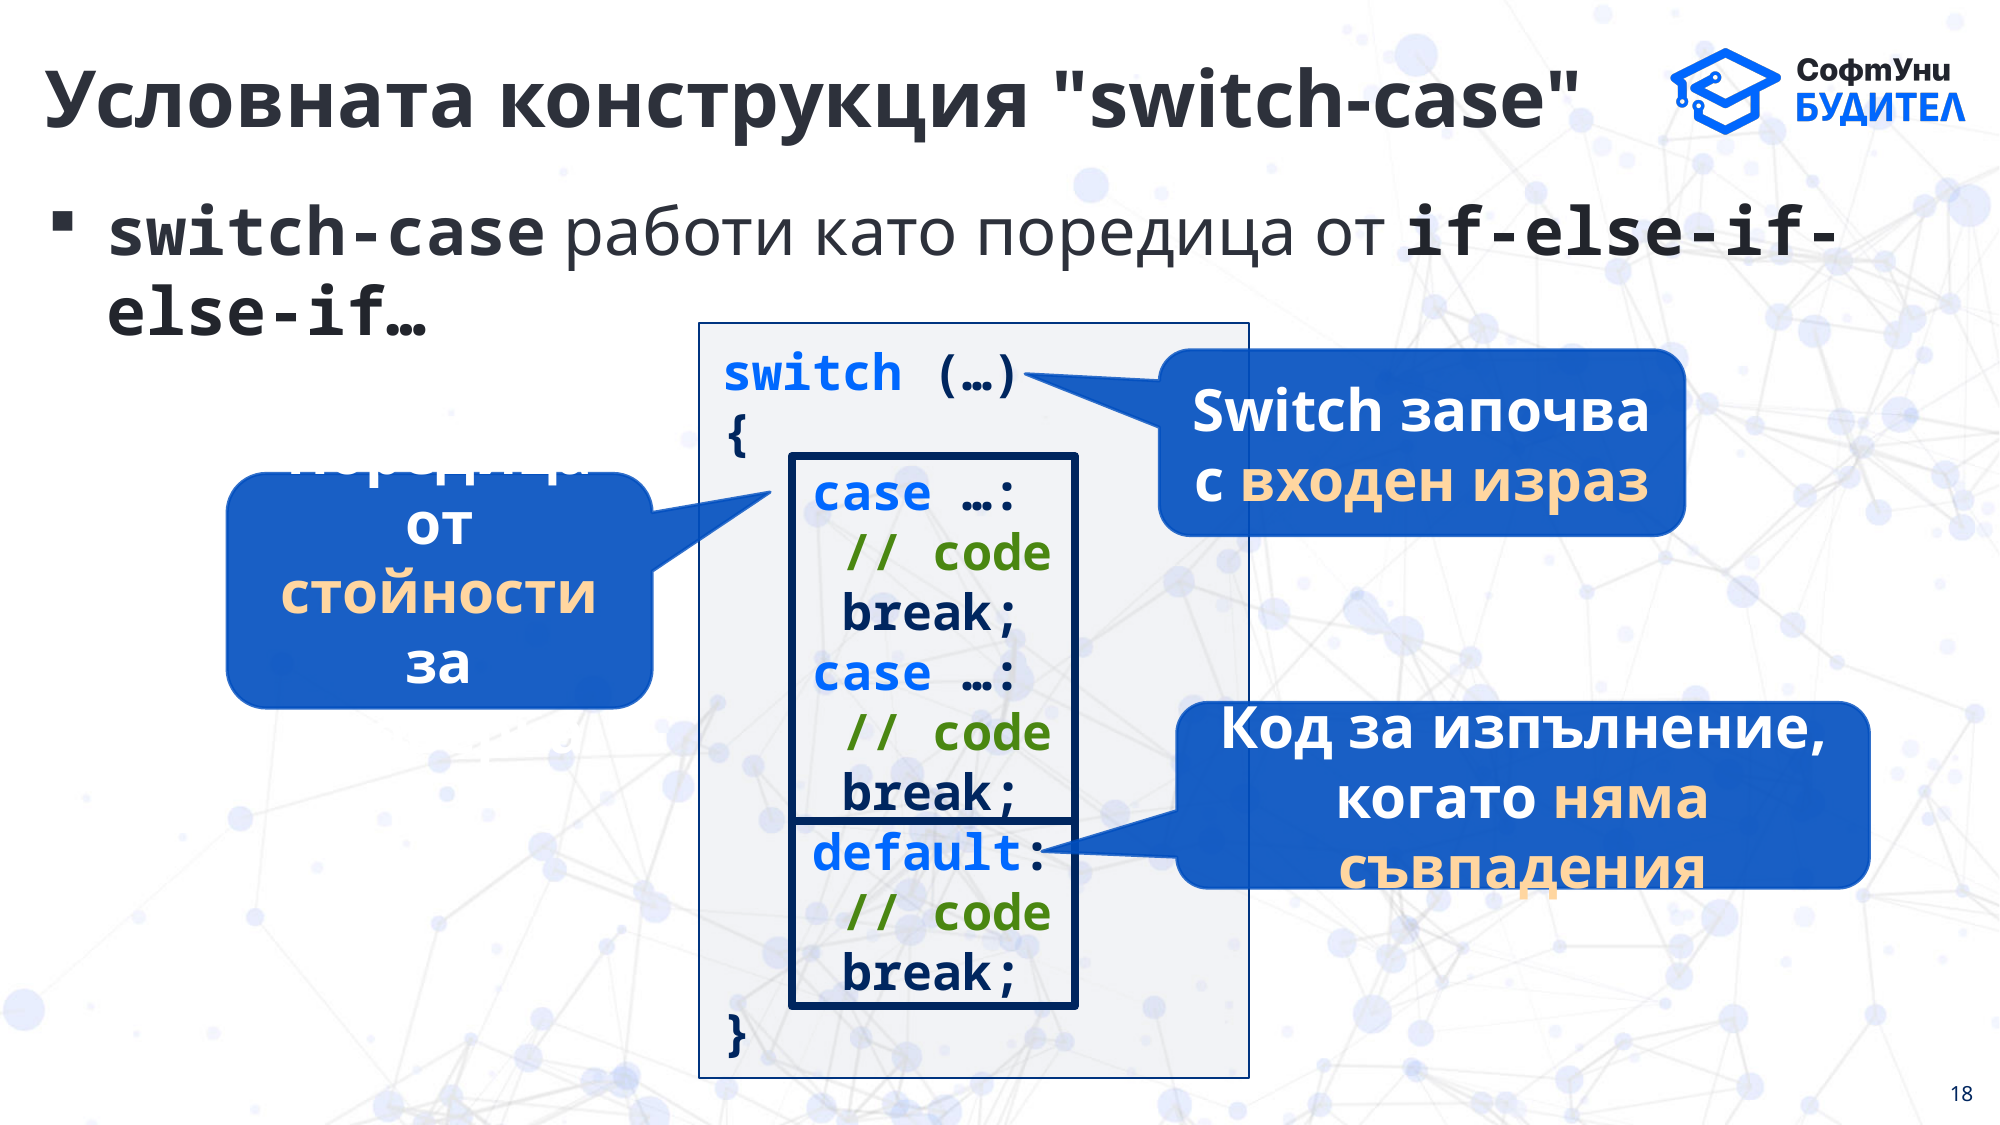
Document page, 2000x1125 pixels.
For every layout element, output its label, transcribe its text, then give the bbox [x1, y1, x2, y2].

text_box Switch започва с входен израз [1023, 347, 1687, 538]
picture [0, 0, 2000, 1125]
title Условната конструкция "switch-case" [29, 23, 1654, 169]
text_box [790, 454, 1077, 819]
slide_number 18 [1927, 1067, 1989, 1117]
text_box switch (…) { case …: // code break; case …: // code break; default: // code break; } [698, 322, 1249, 1079]
text_box [790, 819, 1077, 1008]
text_box Код за изпълнение, когато няма съвпадения [1039, 700, 1872, 891]
text_box Поредица от стойности за проверка [225, 471, 773, 711]
list switch-case работи като поредица от if-else-if-else-if… [29, 183, 1968, 1101]
